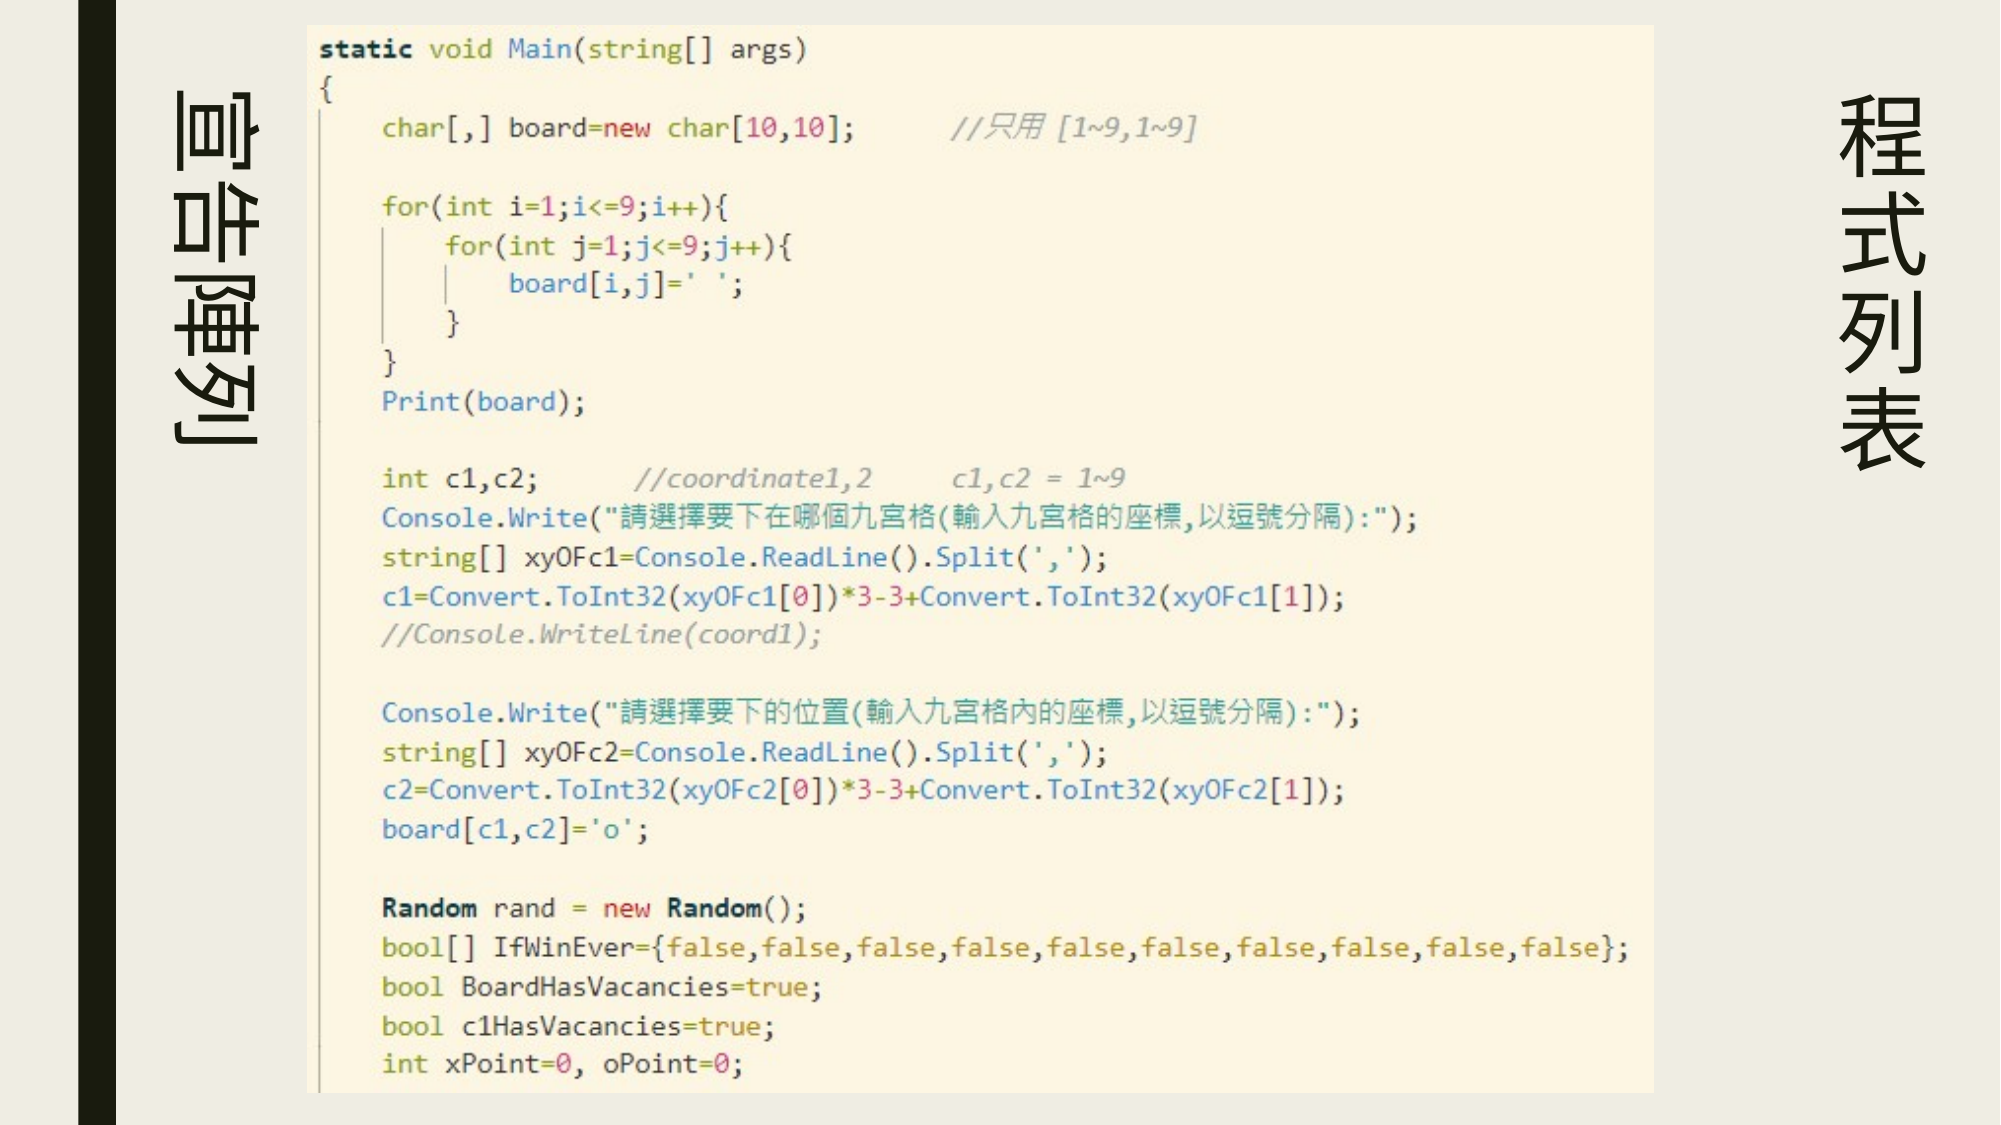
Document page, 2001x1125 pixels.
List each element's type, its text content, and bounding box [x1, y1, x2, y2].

picture [307, 25, 1654, 1093]
title 程式列表 [1829, 77, 1962, 1041]
text_box 宣告陣列 [144, 77, 276, 1042]
